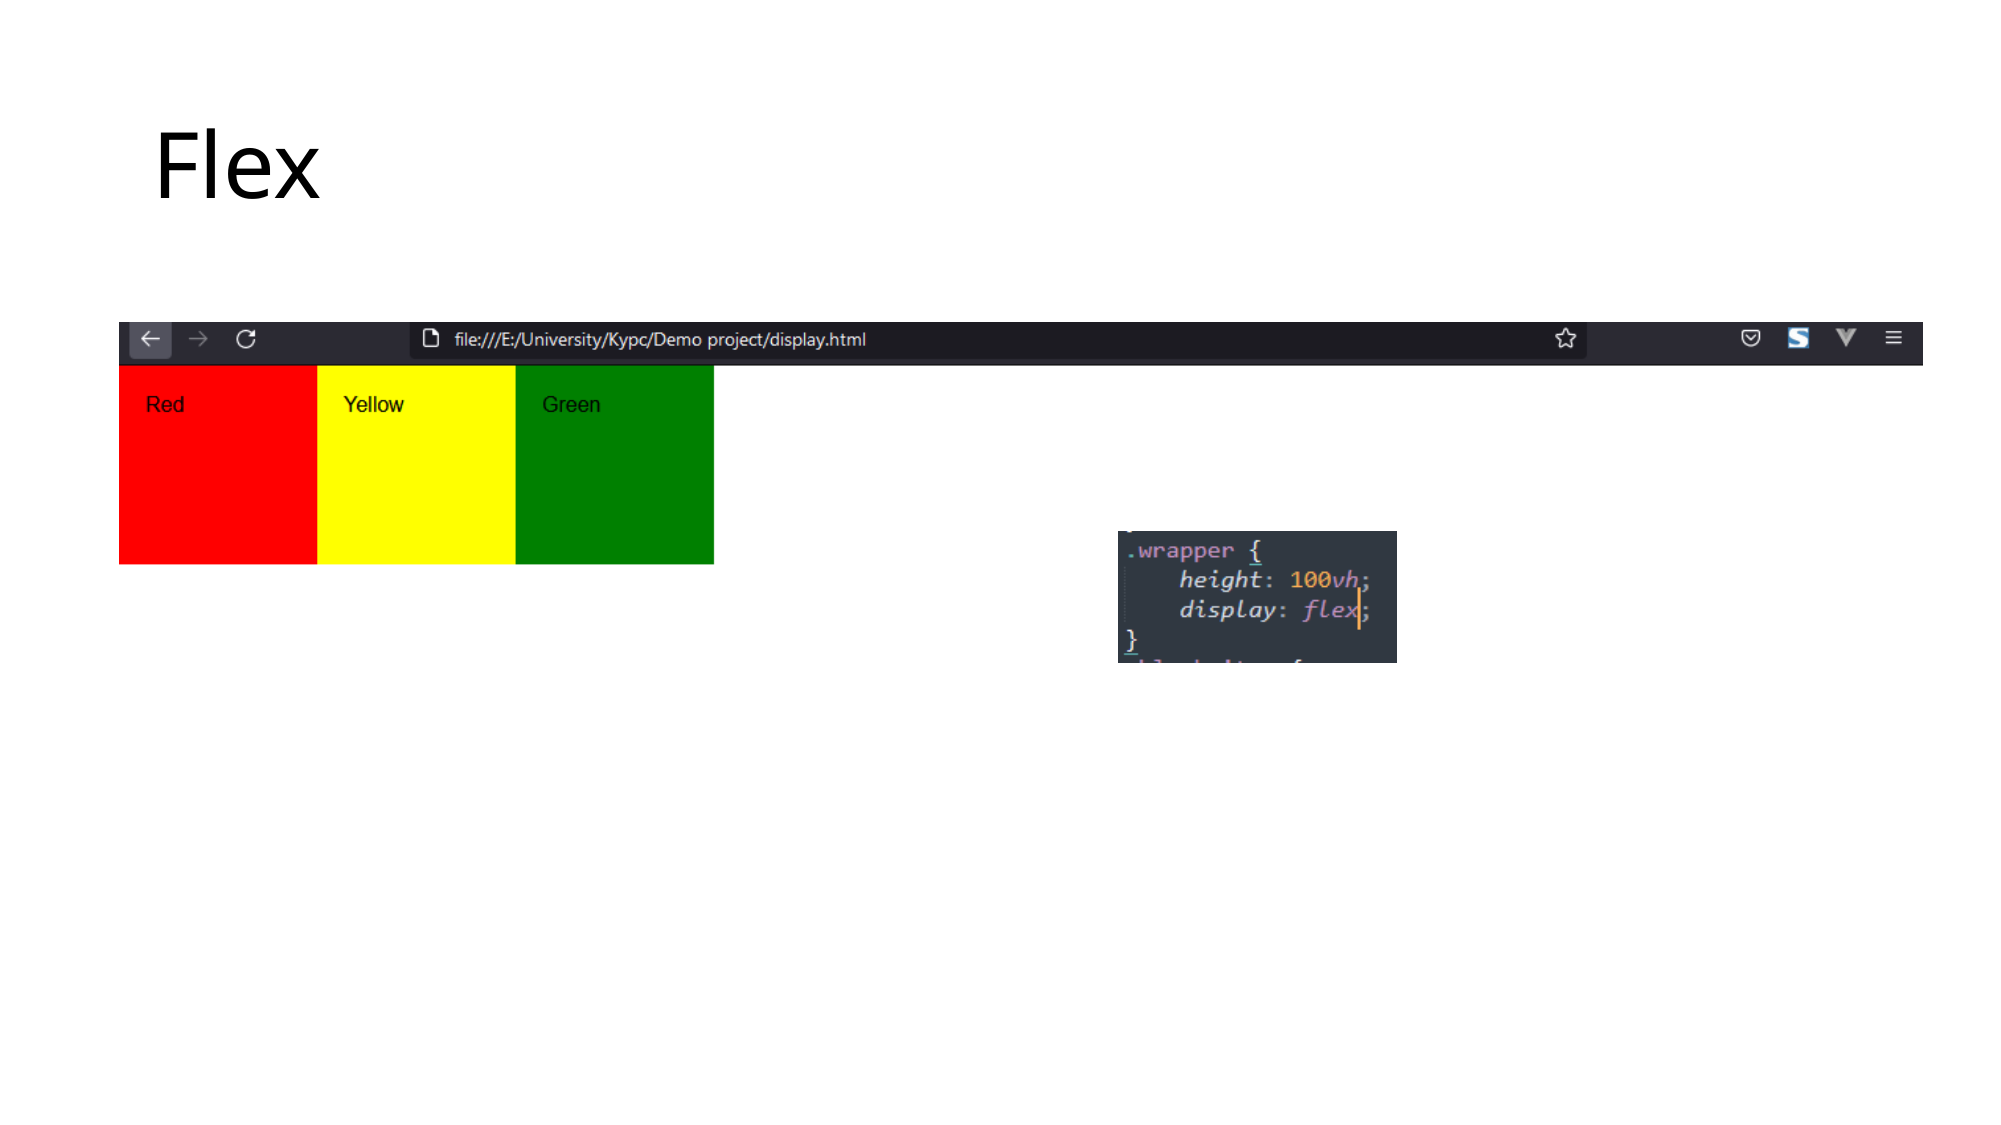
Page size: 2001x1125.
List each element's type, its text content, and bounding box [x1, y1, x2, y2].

title Flex [137, 59, 1863, 278]
picture [119, 322, 1923, 872]
